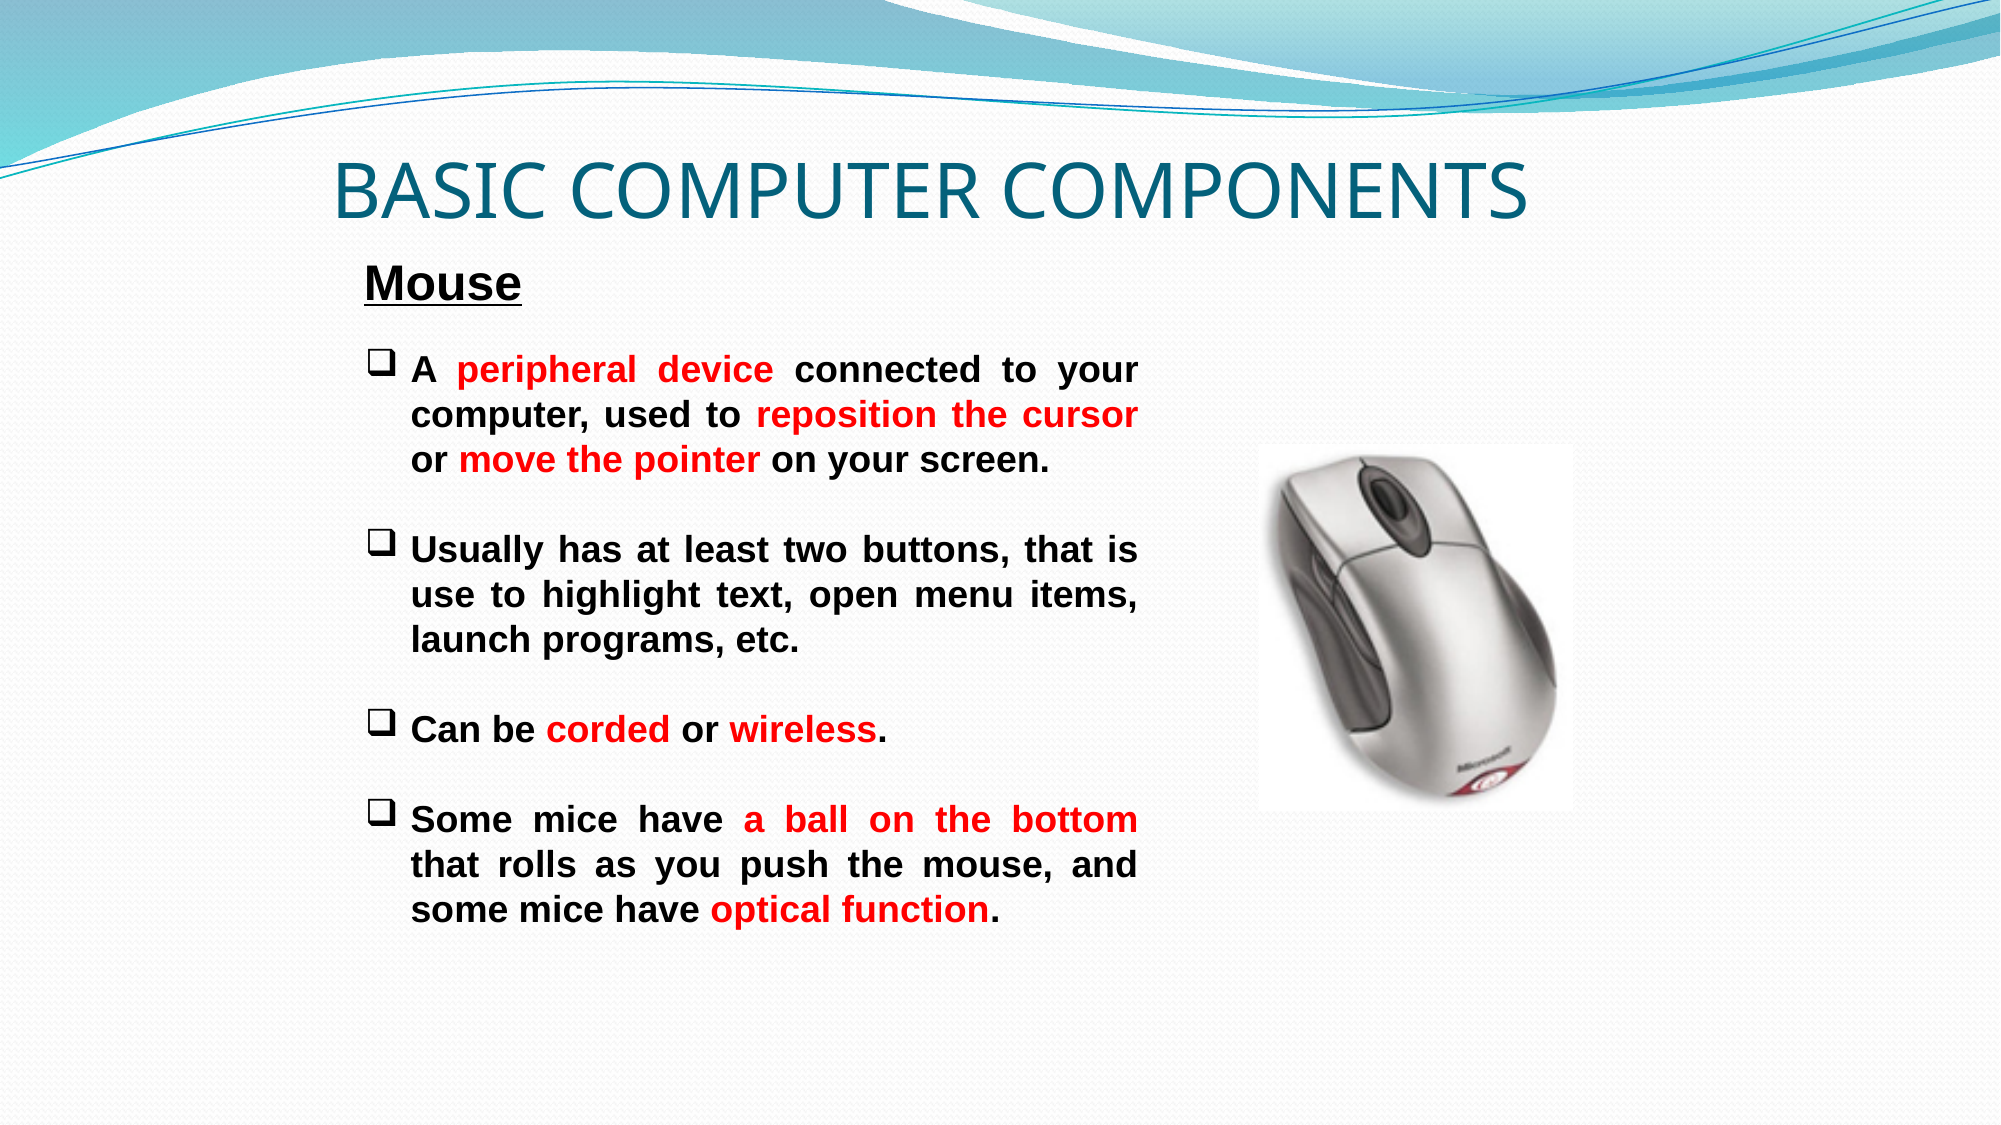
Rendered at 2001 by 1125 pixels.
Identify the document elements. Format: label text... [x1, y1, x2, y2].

text_box Mouse [338, 243, 1189, 379]
picture [1259, 443, 1573, 811]
text_box A peripheral device connected to your computer, used to reposition the cursor or move the pointer on your screen. Usually has at least two buttons, that is use to highlight text, open menu items, launch programs, etc. Can be corded or wireless. Some mice have a ball on the bottom that rolls as you push the mouse, and some mice have optical function. [350, 337, 1154, 983]
text_box BASIC COMPUTER COMPONENTS [331, 113, 1709, 235]
